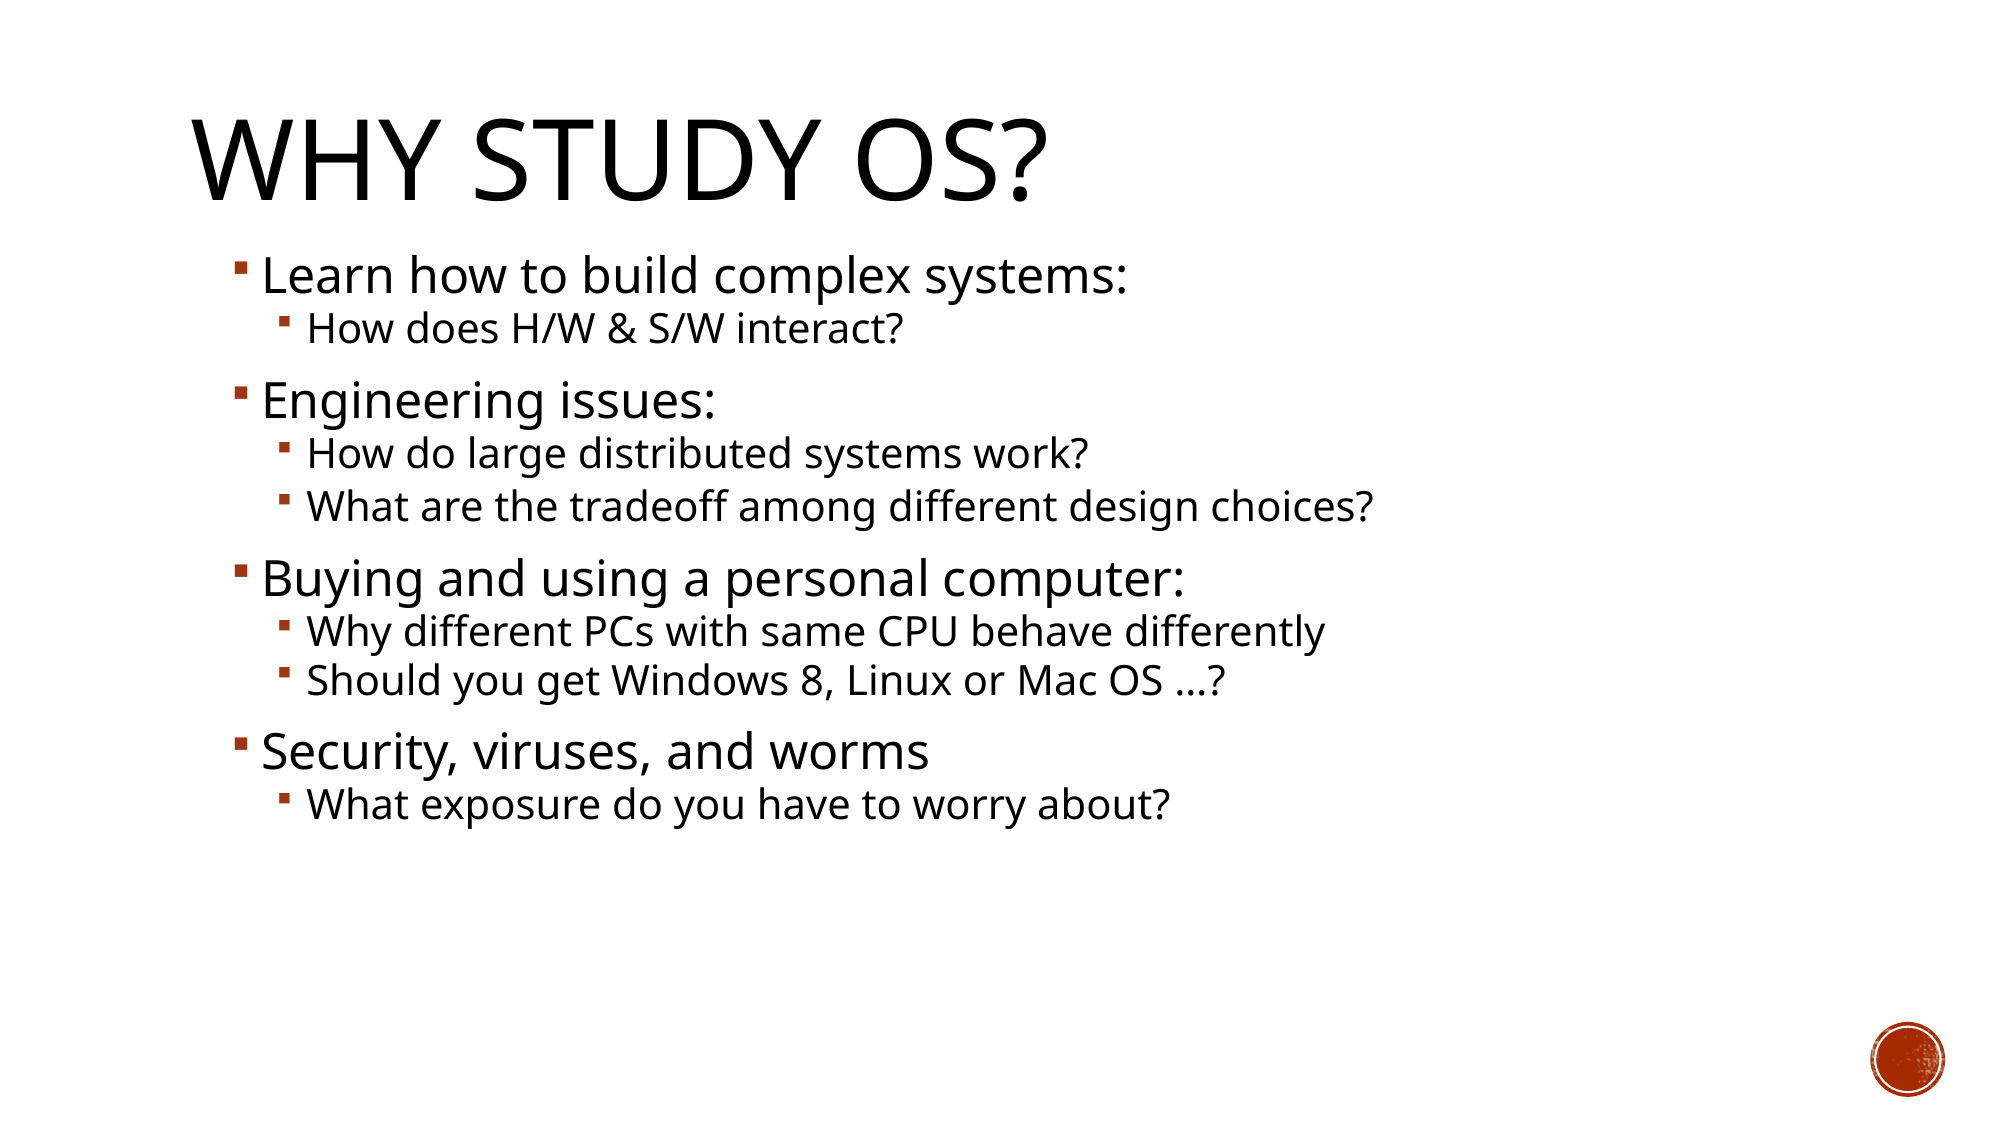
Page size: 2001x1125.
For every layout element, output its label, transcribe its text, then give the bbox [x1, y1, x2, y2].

title Why Study OS? [175, 79, 1826, 248]
list Learn how to build complex systems: How does H/W & S/W interact? Engineering issues: How do large distributed systems work? What are the tradeoff among different design choices? Buying and using a personal computer: Why different PCs with same CPU behave differently Should you get Windows 8, Linux or Mac OS …? Security, viruses, and worms What exposure do you have to worry about? [216, 247, 1797, 924]
